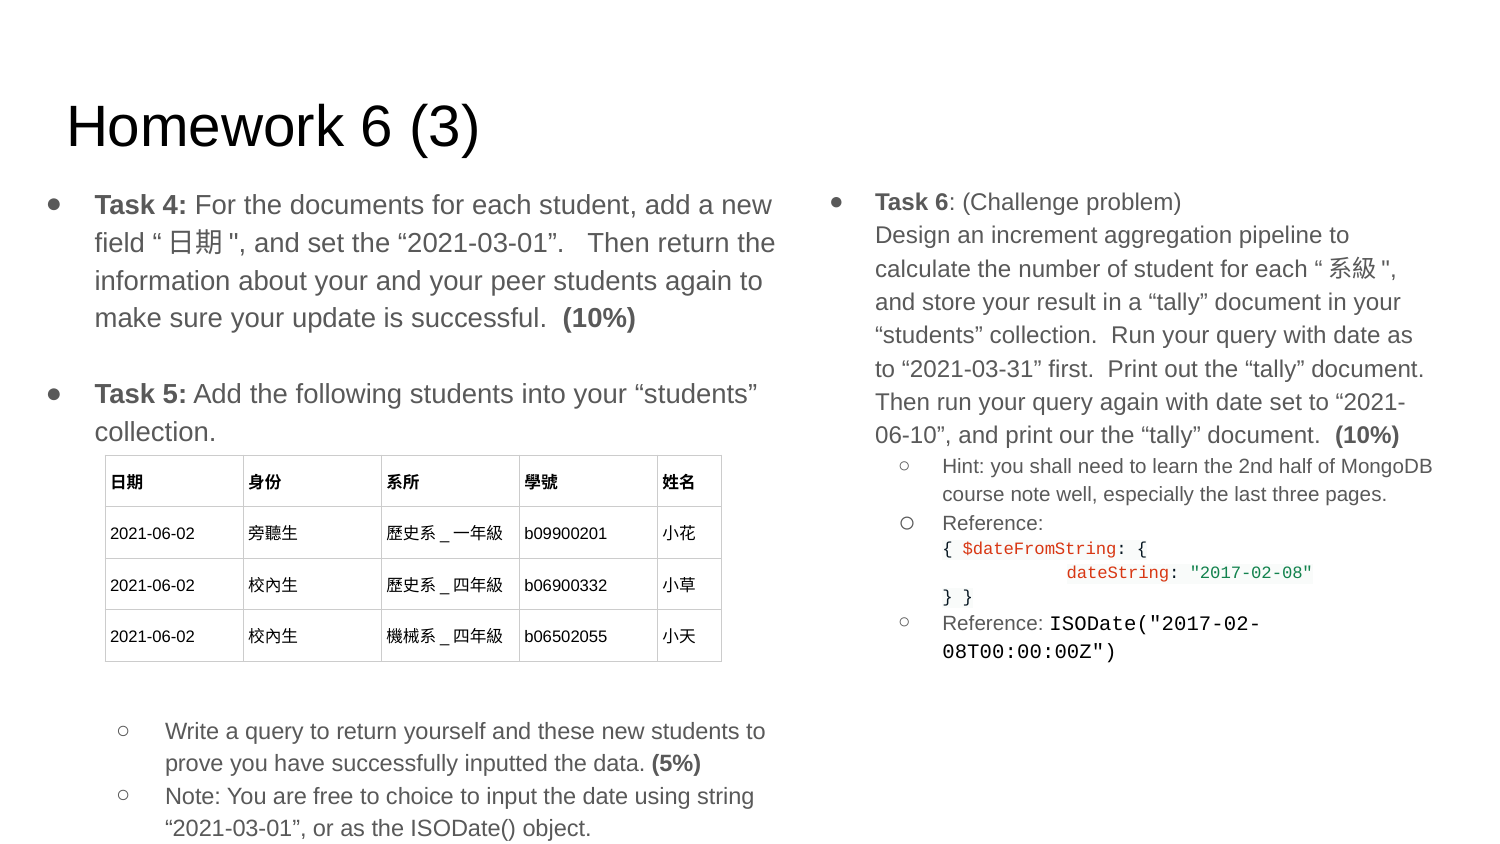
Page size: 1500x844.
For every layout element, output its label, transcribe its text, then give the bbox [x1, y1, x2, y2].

table_header 學號 [520, 456, 657, 506]
table_cell 2021-06-02 [106, 559, 243, 609]
table_cell 2021-06-02 [106, 610, 243, 661]
title Homework 6 (3) [51, 72, 1449, 166]
table_cell 校內生 [244, 610, 381, 661]
table_cell 旁聽生 [244, 507, 381, 558]
table_header 日期 [106, 456, 243, 506]
table_cell 機械系_四年級 [382, 610, 519, 661]
list Task 6: (Challenge problem) Design an increment aggregation pipeline to calculate the number of student for each “系級", and store your result in a “tally” document in your “students” collection. Run your query with date as to “2021-03-31” first. Print out the “tally” document. Then run your query again with date set to “2021-06-10”, and print our the “tally” document. (10%) Hint: you shall need to learn the 2nd half of MongoDB course note well, especially the last three pages. Reference: { $dateFromString: { dateString: "2017-02-08" } } Reference: ISODate("2017-02-08T00:00:00Z") [792, 166, 1449, 728]
table_cell 校內生 [244, 559, 381, 609]
table_cell 小花 [658, 507, 721, 558]
table_cell b06900332 [520, 559, 657, 609]
table_cell 小天 [658, 610, 721, 661]
list Task 4: For the documents for each student, add a new field “日期", and set the “2021-03-01”. Then return the information about your and your peer students again to make sure your update is successful. (10%) Task 5: Add the following students into your “students” collection. Write a query to return yourself and these new students to prove you have successfully inputted the data. (5%) Note: You are free to choice to input the date using string “2021-03-01”, or as the ISODate() object. [9, 166, 793, 844]
table_header 身份 [244, 456, 381, 506]
table_header 系所 [382, 456, 519, 506]
table_cell 小草 [658, 559, 721, 609]
table_cell b09900201 [520, 507, 657, 558]
table_cell 2021-06-02 [106, 507, 243, 558]
table_cell b06502055 [520, 610, 657, 661]
table_header 姓名 [658, 456, 721, 506]
table_cell 歷史系_一年級 [382, 507, 519, 558]
table_cell 歷史系_四年級 [382, 559, 519, 609]
